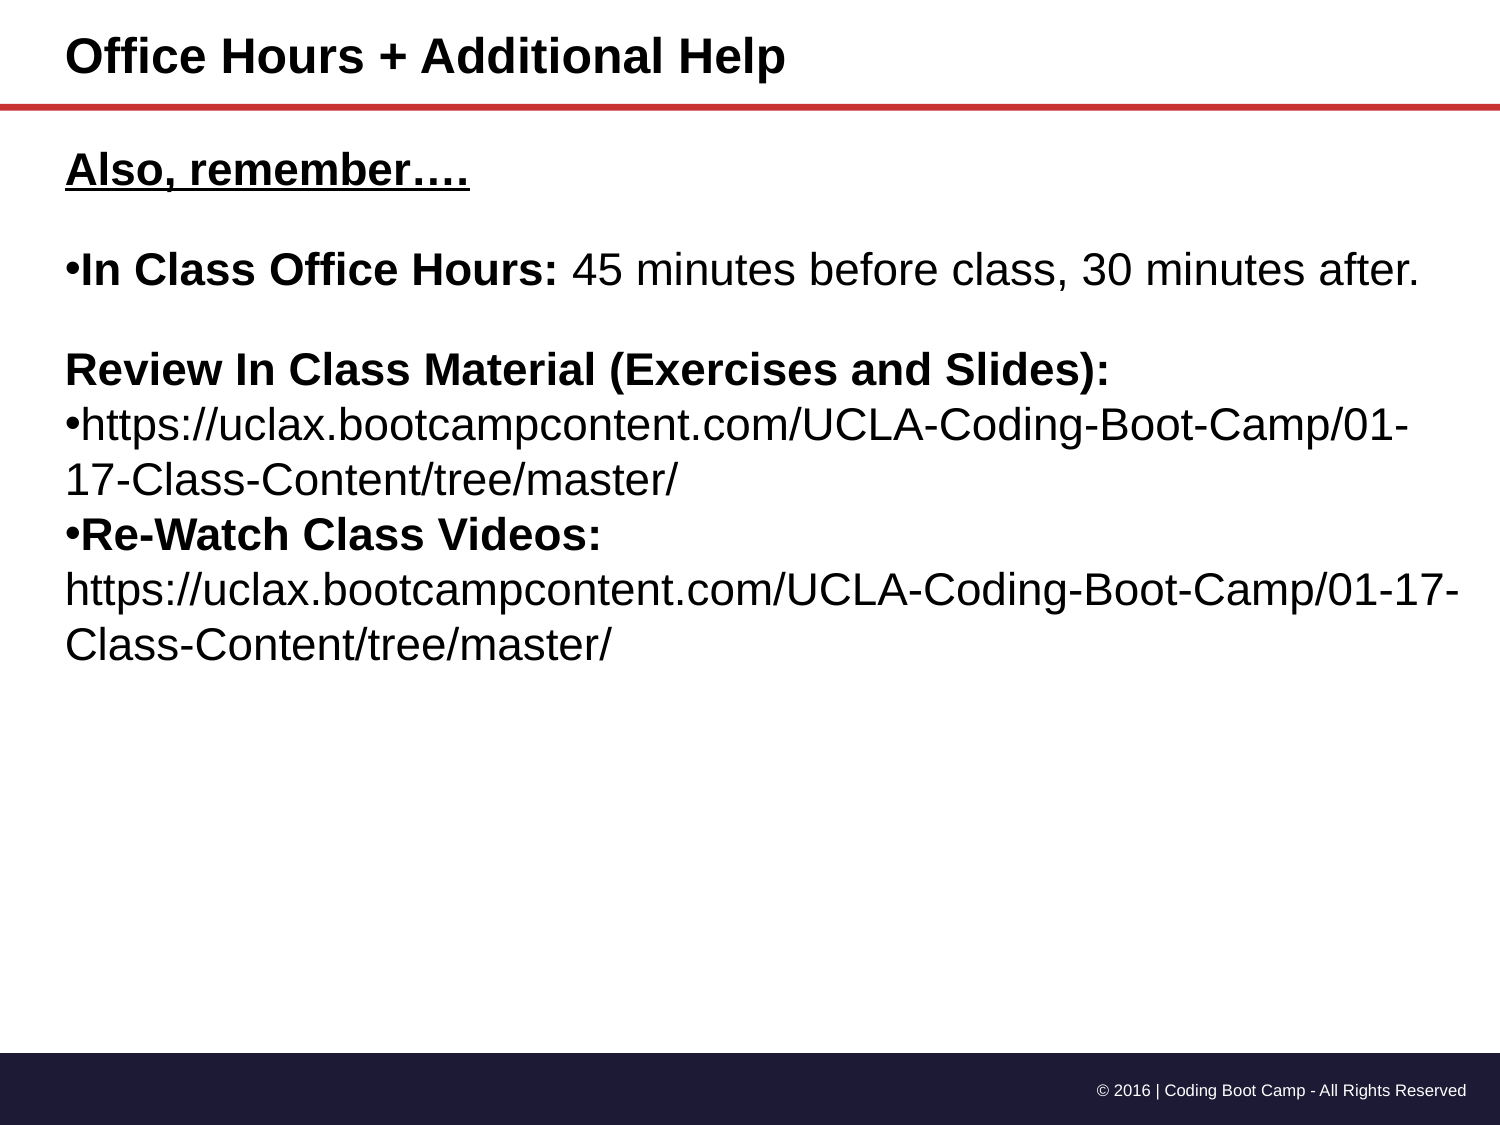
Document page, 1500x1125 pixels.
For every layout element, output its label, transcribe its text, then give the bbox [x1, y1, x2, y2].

text_box Office Hours + Additional Help [50, 16, 963, 91]
text_box Also, remember…. In Class Office Hours: 45 minutes before class, 30 minutes after. Review In Class Material (Exercises and Slides): https://uclax.bootcampcontent.com/UCLA-Coding-Boot-Camp/01-17-Class-Content/tree/master/ Re-Watch Class Videos: https://uclax.bootcampcontent.com/UCLA-Coding-Boot-Camp/01-17-Class-Content/tree/master/ [50, 125, 1484, 1038]
